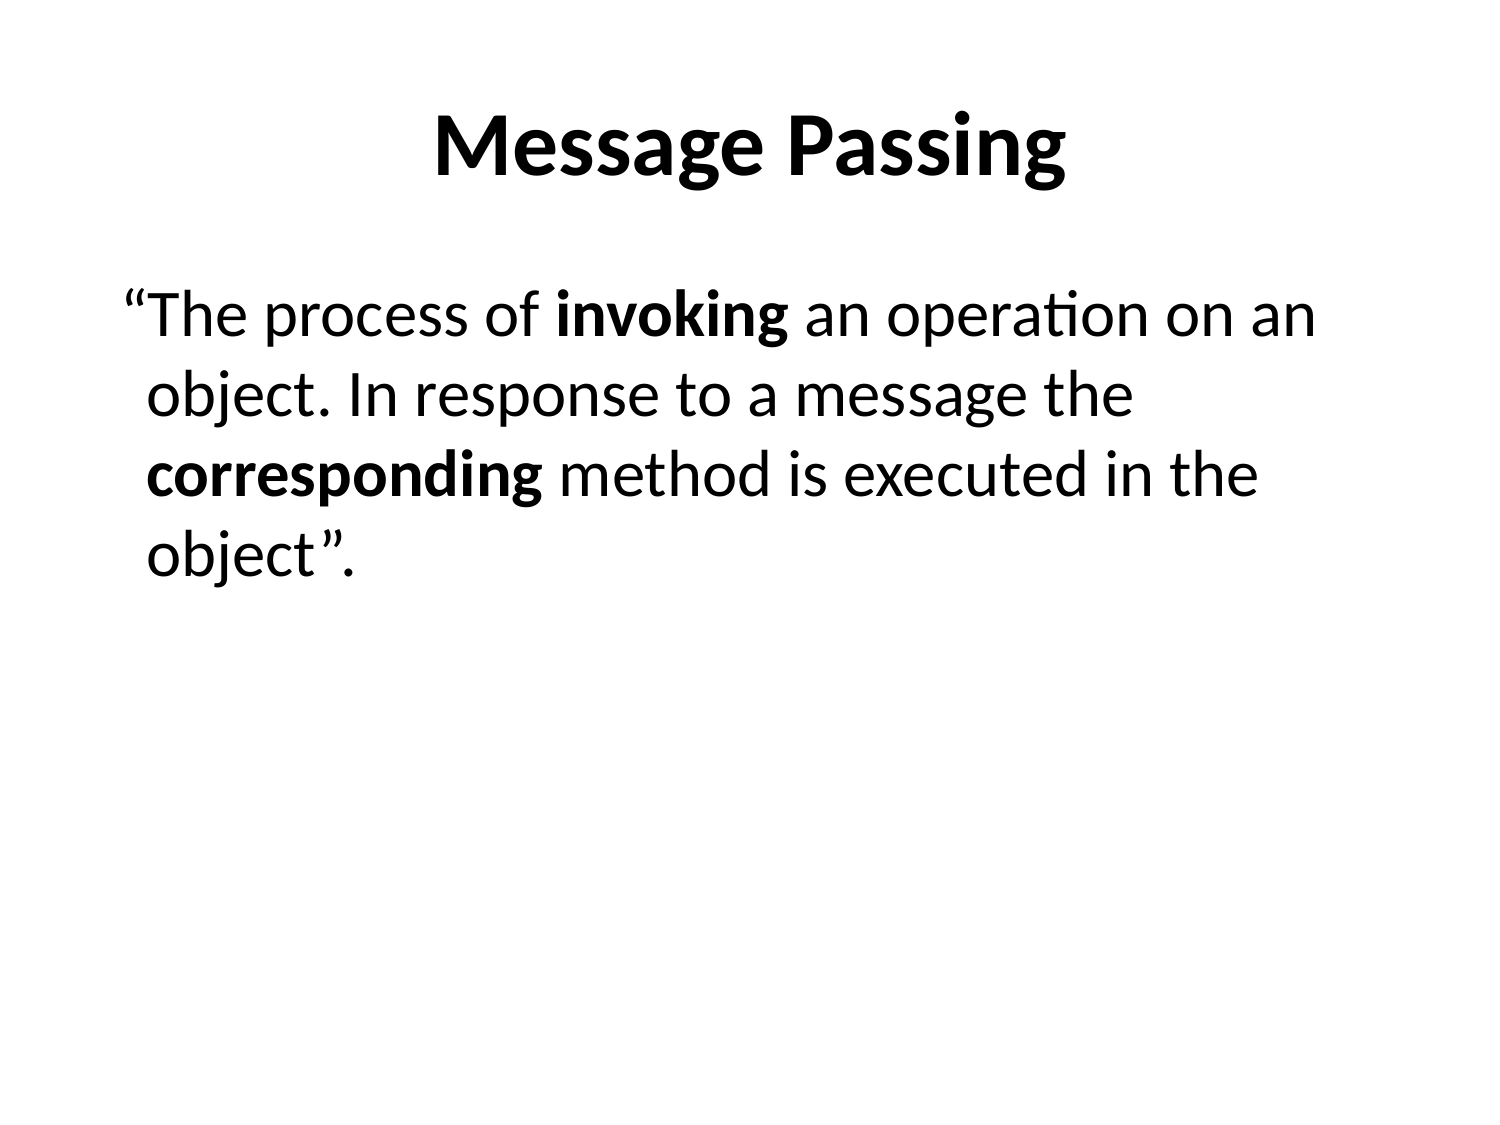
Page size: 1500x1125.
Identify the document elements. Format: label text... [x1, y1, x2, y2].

title Message Passing [75, 45, 1425, 233]
list “The process of invoking an operation on an object. In response to a message the corresponding method is executed in the object”. [75, 262, 1425, 1005]
